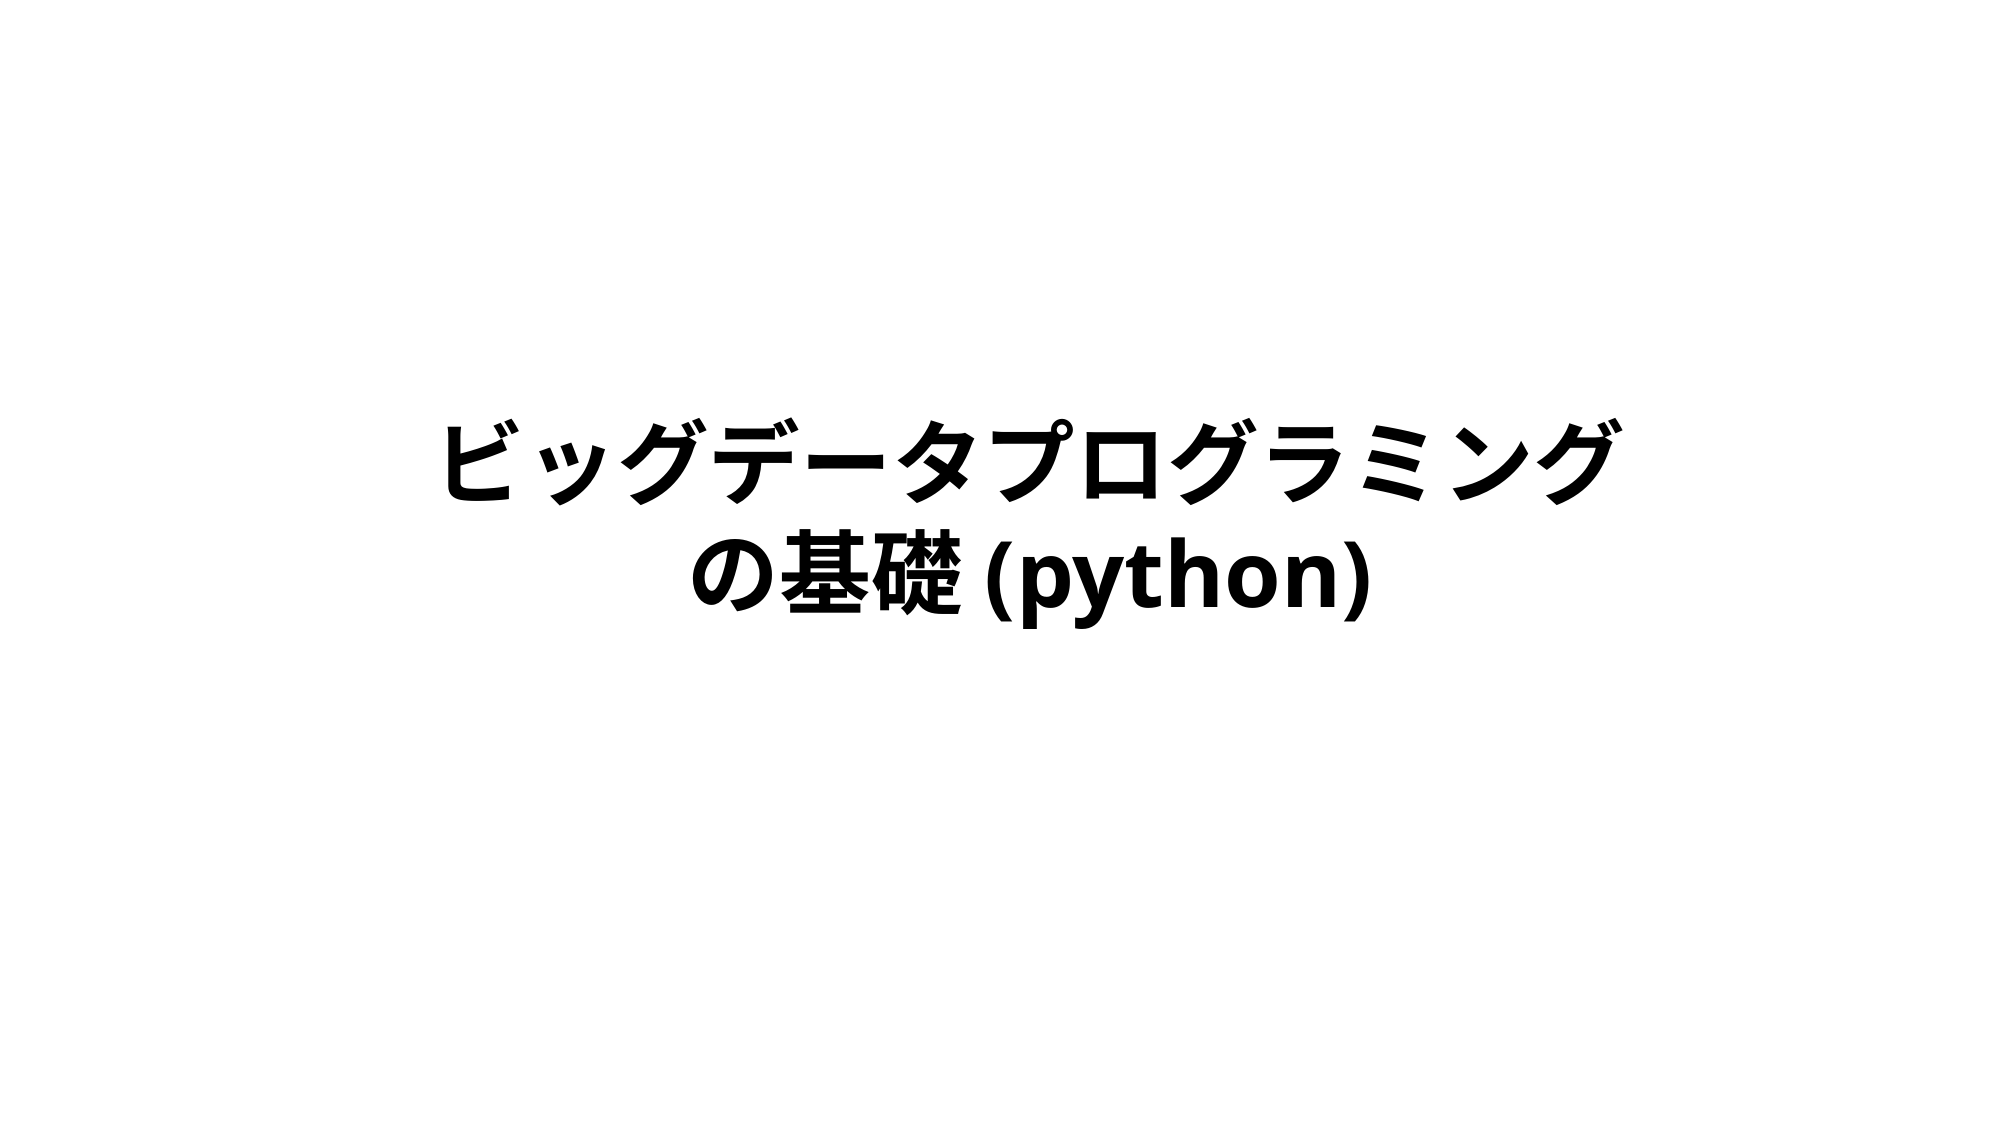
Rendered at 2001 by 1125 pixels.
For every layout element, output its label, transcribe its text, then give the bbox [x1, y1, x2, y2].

text_box ビッグデータプログラミングの基礎(python) [410, 398, 1650, 634]
